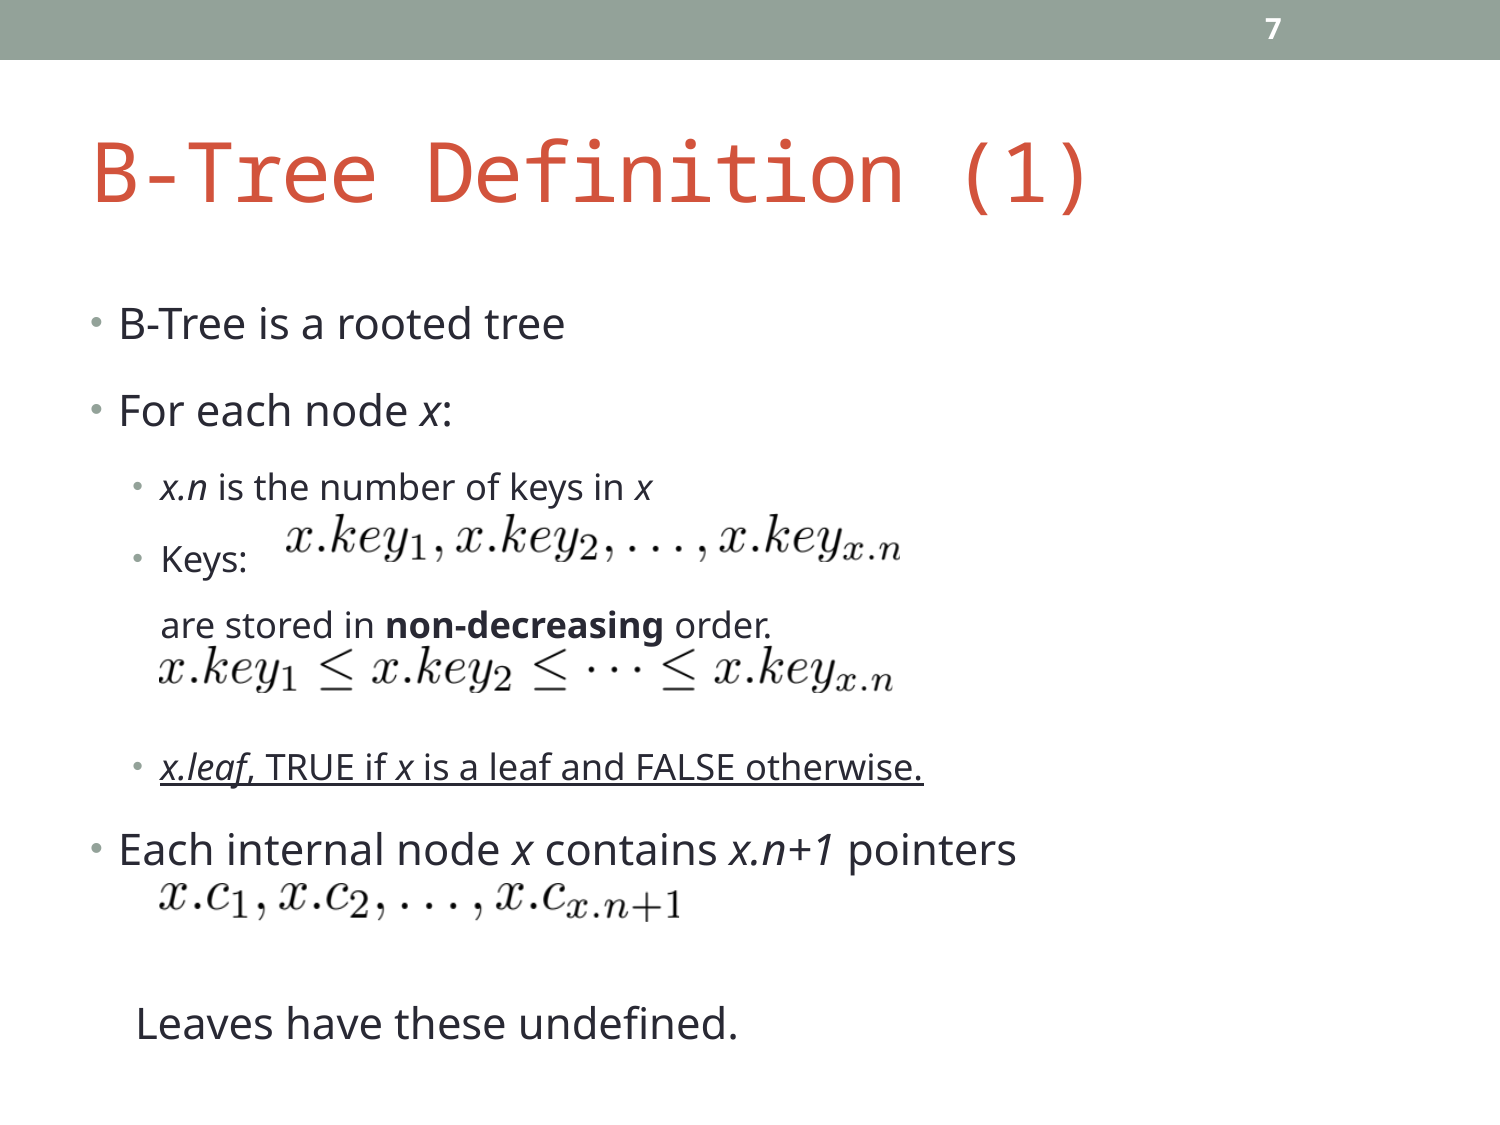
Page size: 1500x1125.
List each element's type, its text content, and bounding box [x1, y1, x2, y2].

picture [285, 513, 901, 562]
slide_number 7 [1250, 3, 1425, 57]
picture [158, 645, 893, 693]
list B-Tree is a rooted tree For each node x: x.n is the number of keys in x Keys: are stored in non-decreasing order. x.leaf, TRUE if x is a leaf and FALSE otherwise. Each internal node x contains x.n+1 pointers Leaves have these undefined. [75, 262, 1425, 1063]
picture [158, 882, 680, 922]
title B-Tree Definition (1) [75, 87, 1425, 250]
